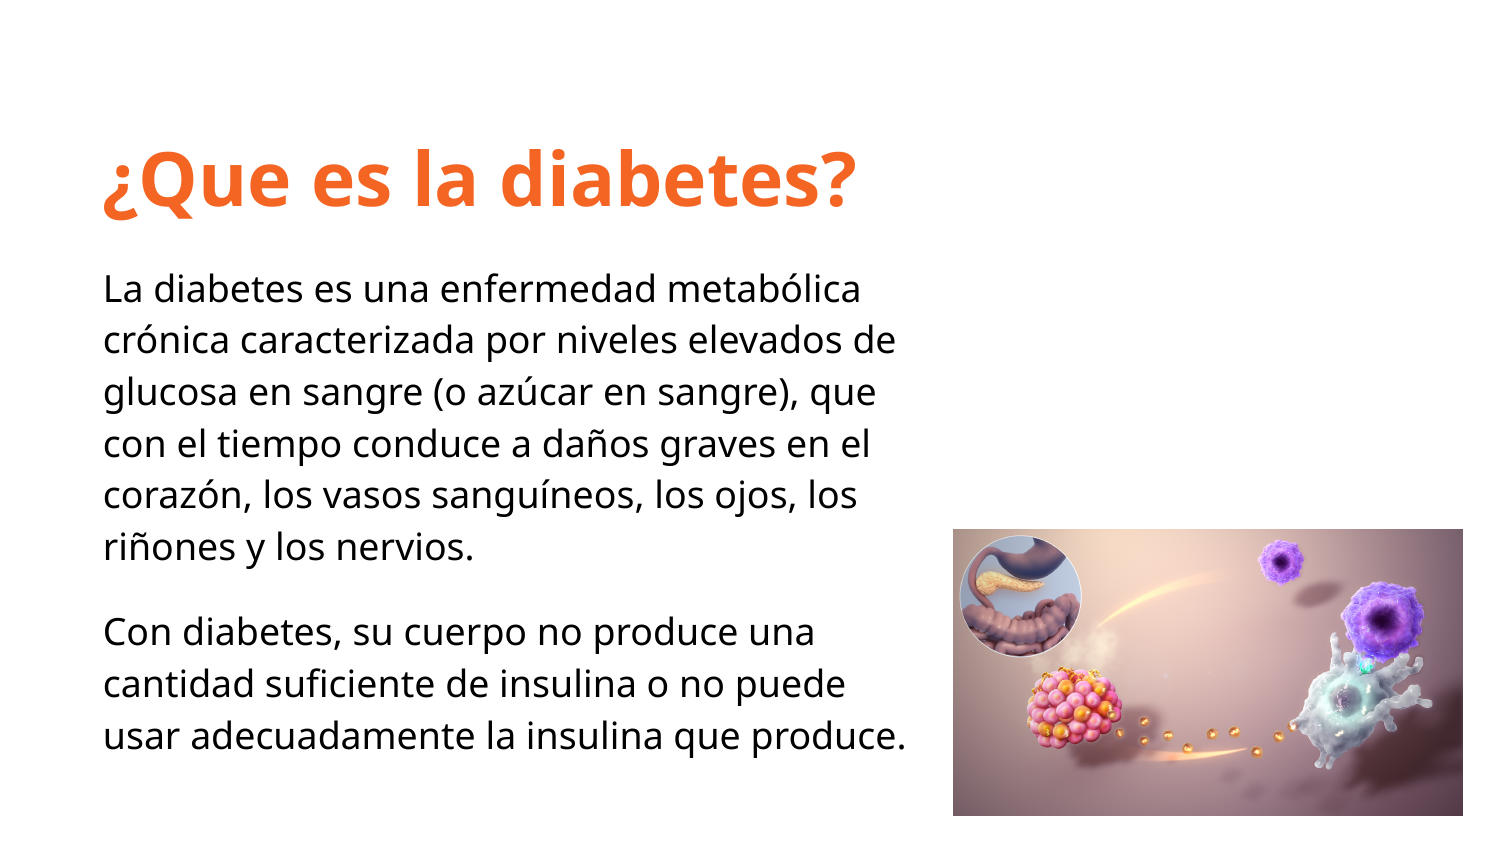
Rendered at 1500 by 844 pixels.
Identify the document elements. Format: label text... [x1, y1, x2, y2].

title La diabetes es una enfermedad metabólica crónica caracterizada por niveles elevados de glucosa en sangre (o azúcar en sangre), que con el tiempo conduce a daños graves en el corazón, los vasos sanguíneos, los ojos, los riñones y los nervios. Con diabetes, su cuerpo no produce una cantidad suficiente de insulina o no puede usar adecuadamente la insulina que produce. [87, 242, 941, 746]
picture [953, 528, 1464, 816]
title ¿Que es la diabetes? [87, 116, 941, 242]
